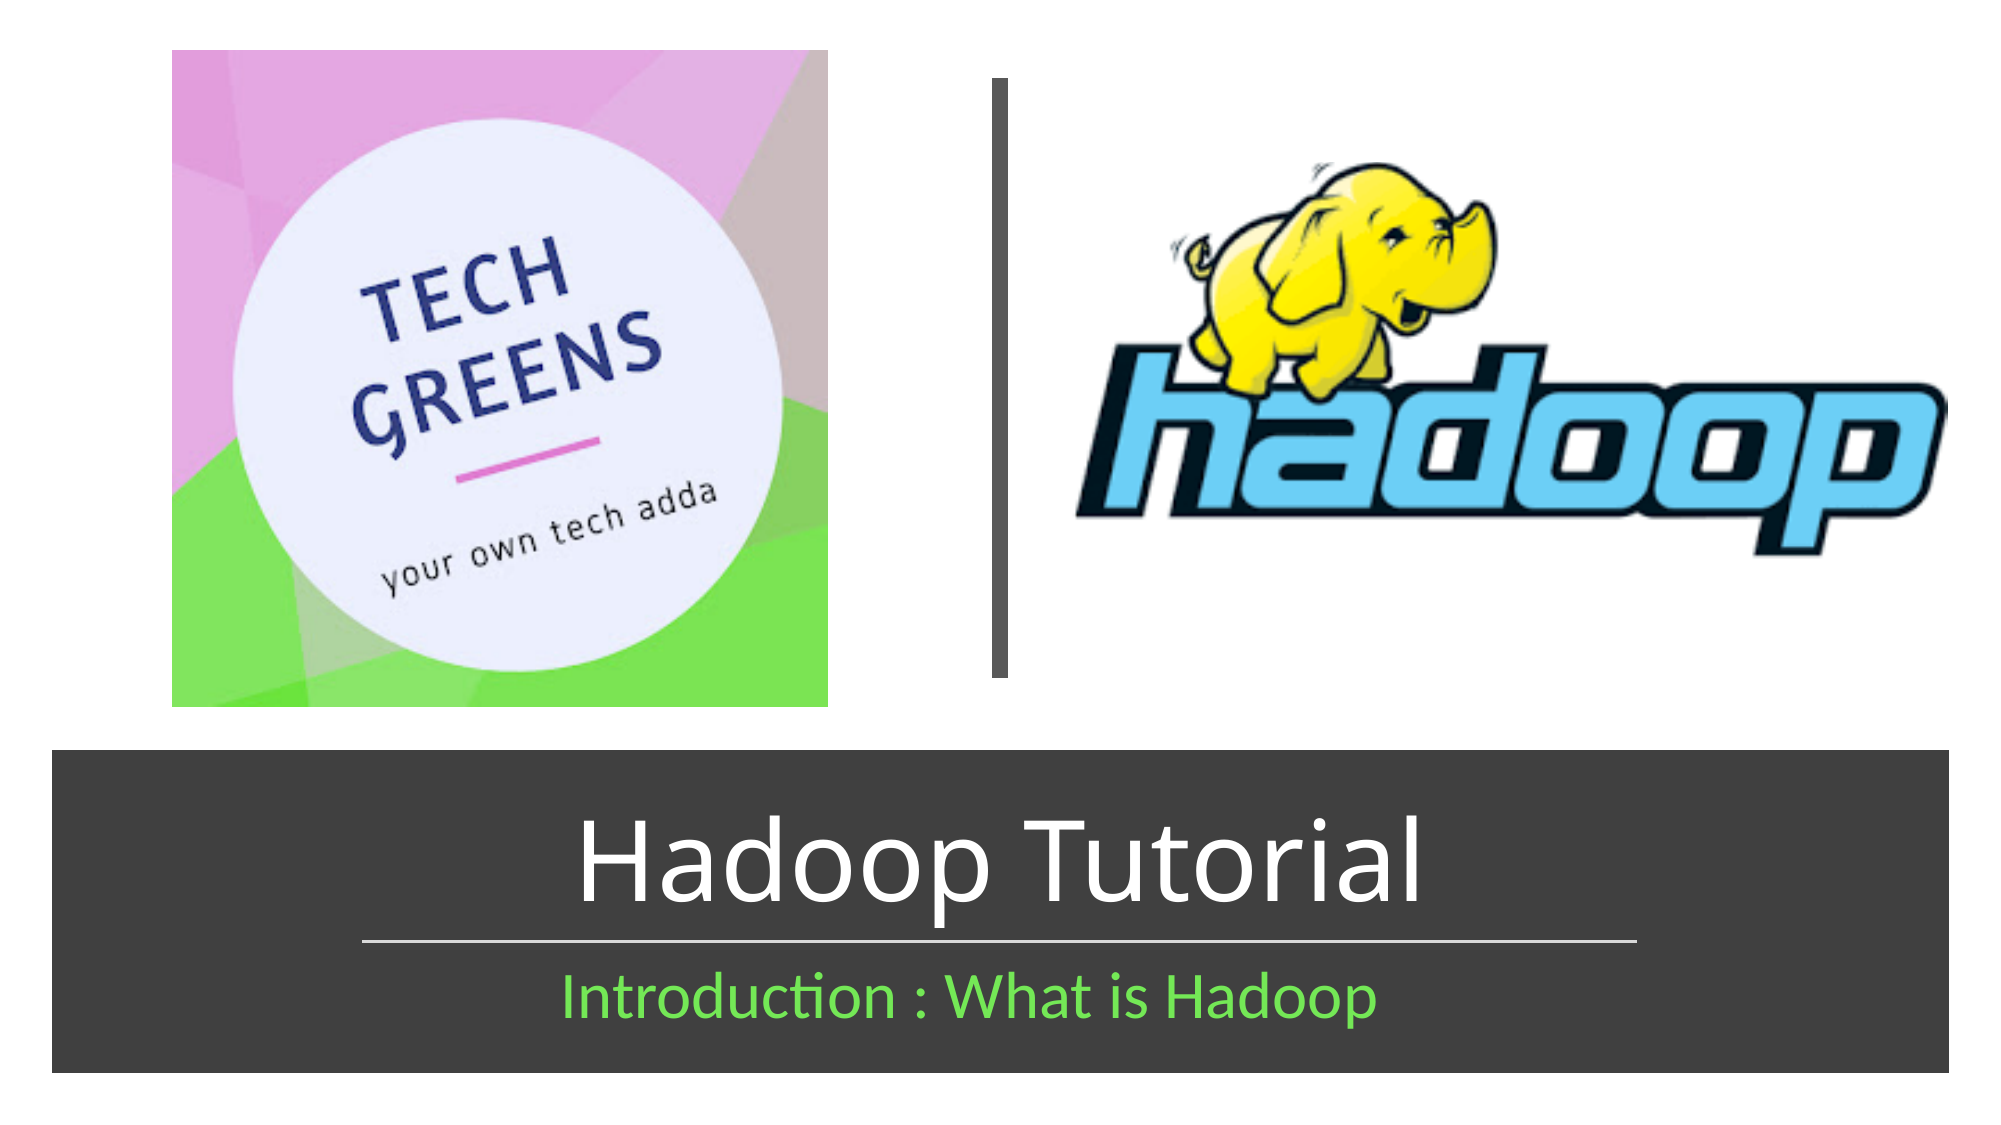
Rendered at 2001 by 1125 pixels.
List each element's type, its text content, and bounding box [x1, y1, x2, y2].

text_box [61, 759, 1939, 1064]
subtitle Introduction : What is Hadoop [219, 954, 1720, 1023]
picture [172, 50, 828, 707]
picture [1052, 162, 1948, 595]
title Hadoop Tutorial [86, 780, 1914, 933]
